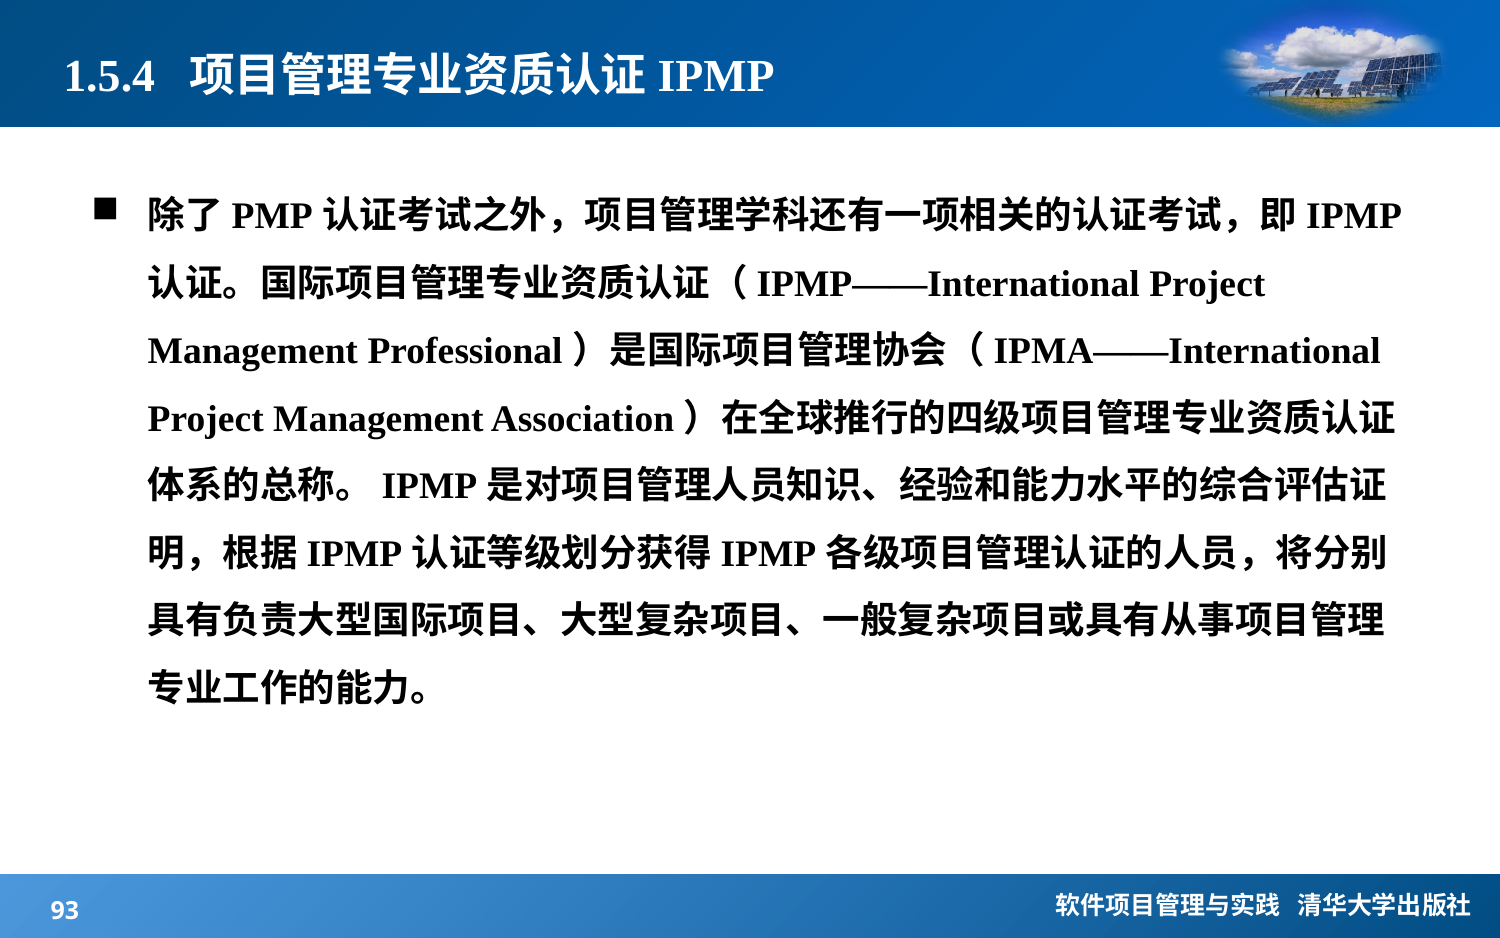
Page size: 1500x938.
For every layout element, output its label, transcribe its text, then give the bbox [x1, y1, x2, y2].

text_box 除了PMP认证考试之外，项目管理学科还有一项相关的认证考试，即IPMP认证。国际项目管理专业资质认证（IPMP——International Project Management Professional）是国际项目管理协会（IPMA——International Project Management Association）在全球推行的四级项目管理专业资质认证体系的总称。IPMP是对项目管理人员知识、经验和能力水平的综合评估证明，根据IPMP认证等级划分获得IPMP各级项目管理认证的人员，将分别具有负责大型国际项目、大型复杂项目、一般复杂项目或具有从事项目管理专业工作的能力。 [76, 161, 1424, 748]
title 1.5.4 项目管理专业资质认证IPMP [48, 19, 1005, 127]
picture [1233, 6, 1433, 113]
